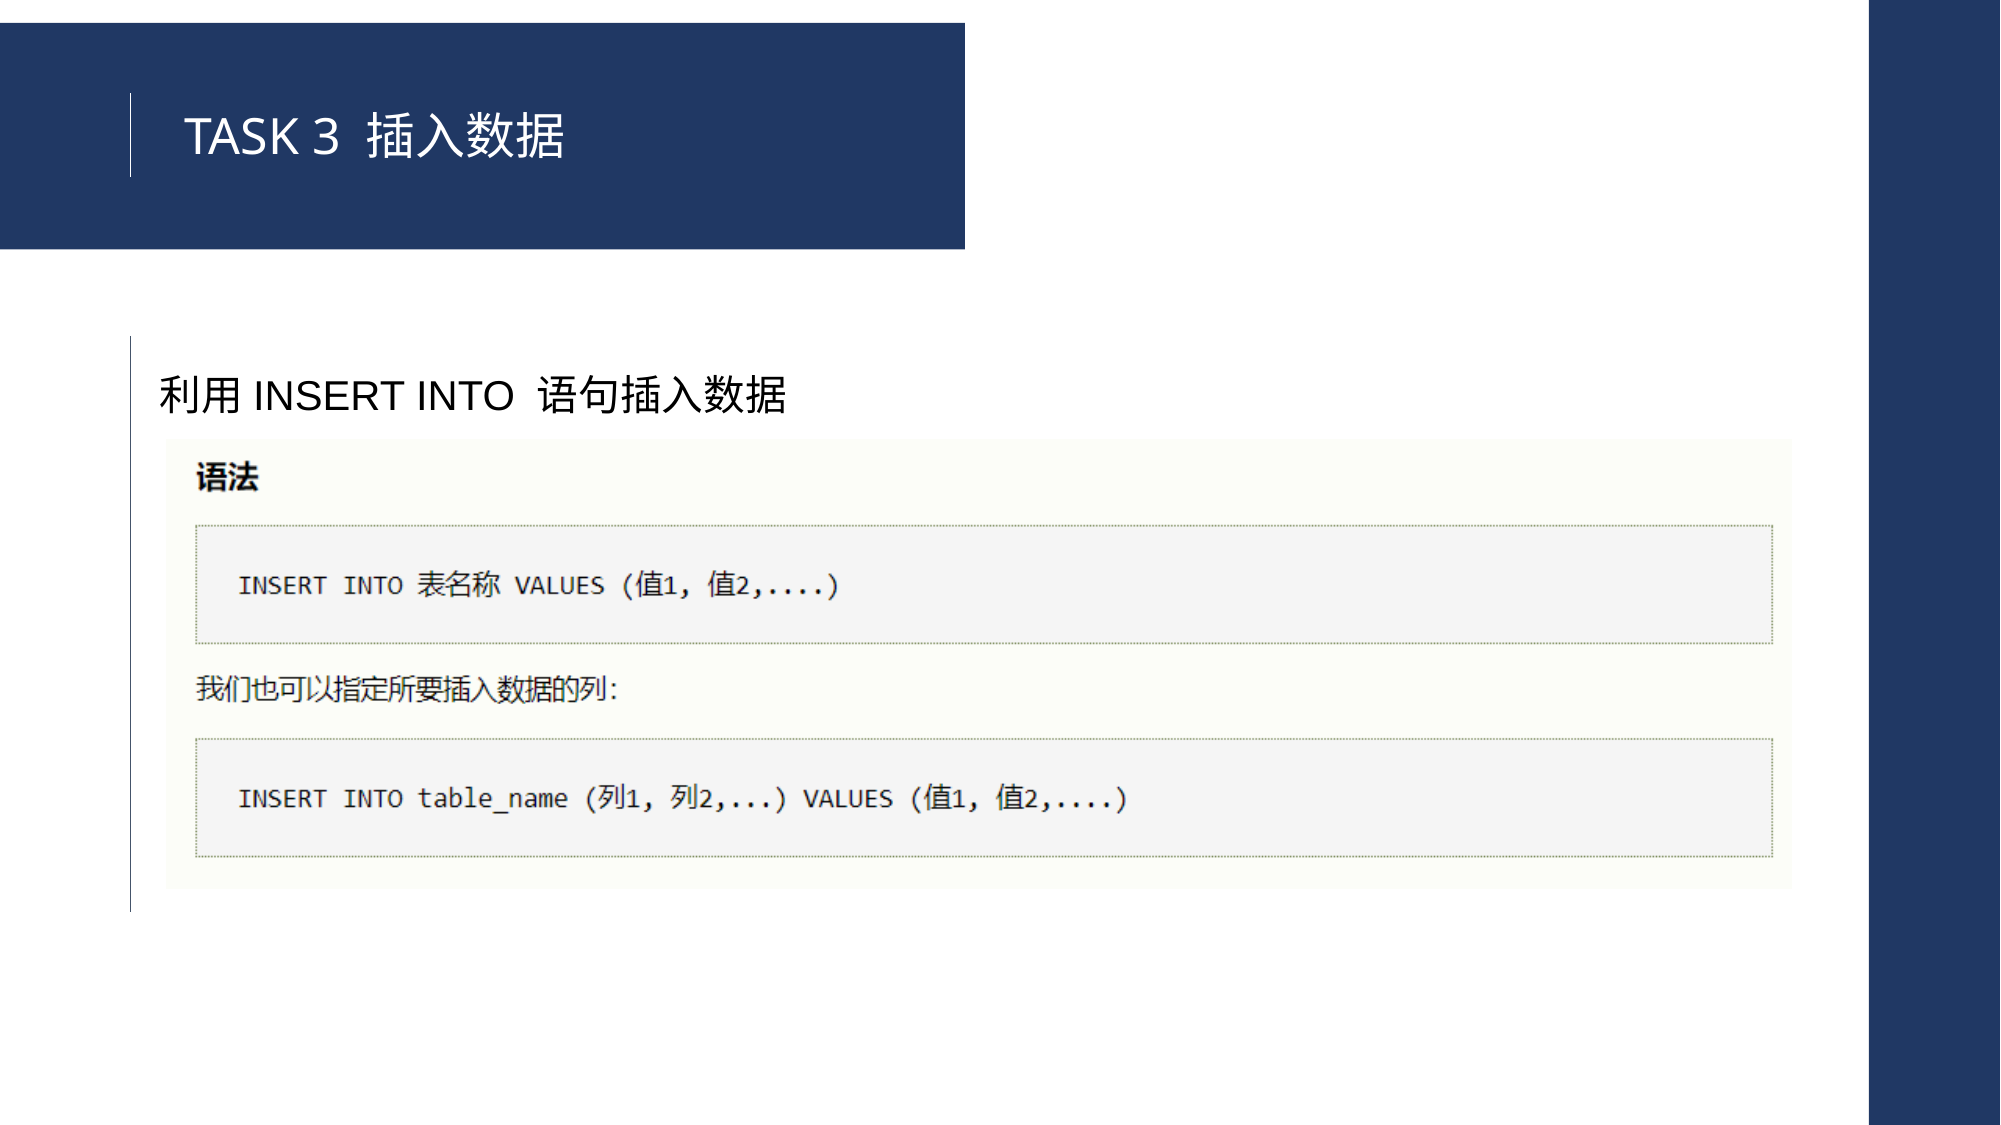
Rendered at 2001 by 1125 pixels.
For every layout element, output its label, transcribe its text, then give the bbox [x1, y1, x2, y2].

text_box [0, 22, 966, 250]
text_box 利用INSERT INTO 语句插入数据 [144, 335, 1834, 426]
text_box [130, 93, 860, 178]
text_box [1868, 0, 2000, 1125]
picture [166, 439, 1792, 889]
